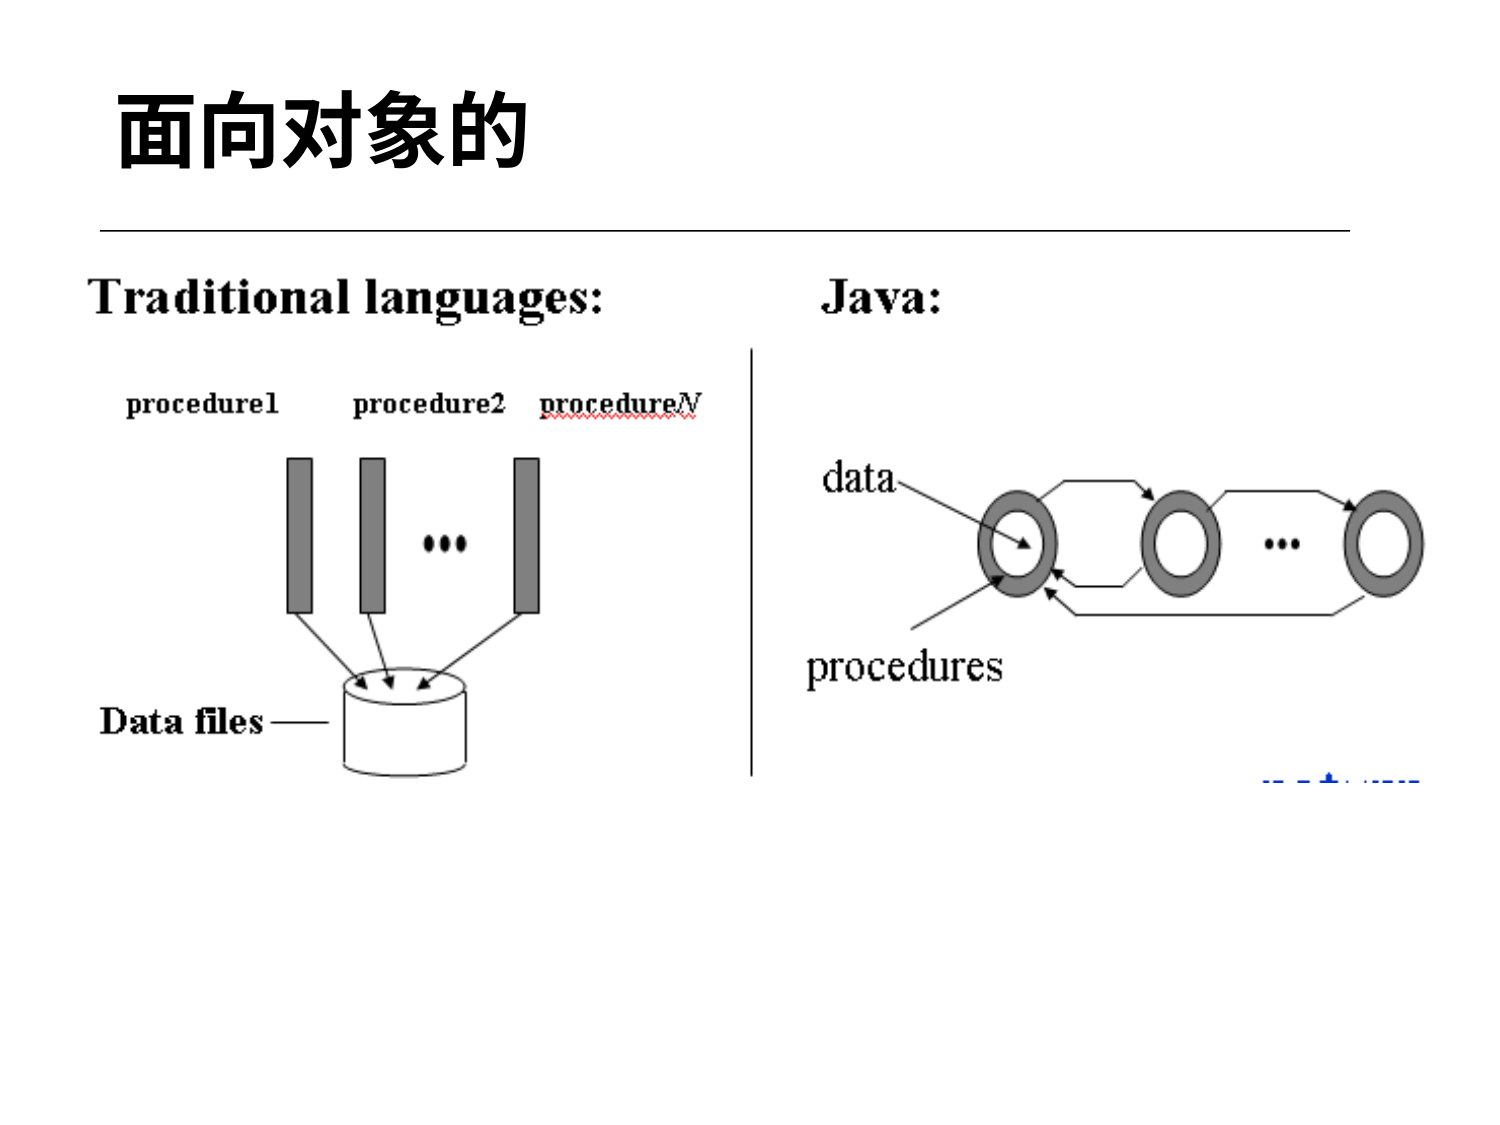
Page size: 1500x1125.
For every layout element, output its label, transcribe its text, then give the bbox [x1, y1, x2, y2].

text_box 面向对象的 [99, 82, 1394, 212]
picture [49, 249, 1451, 783]
